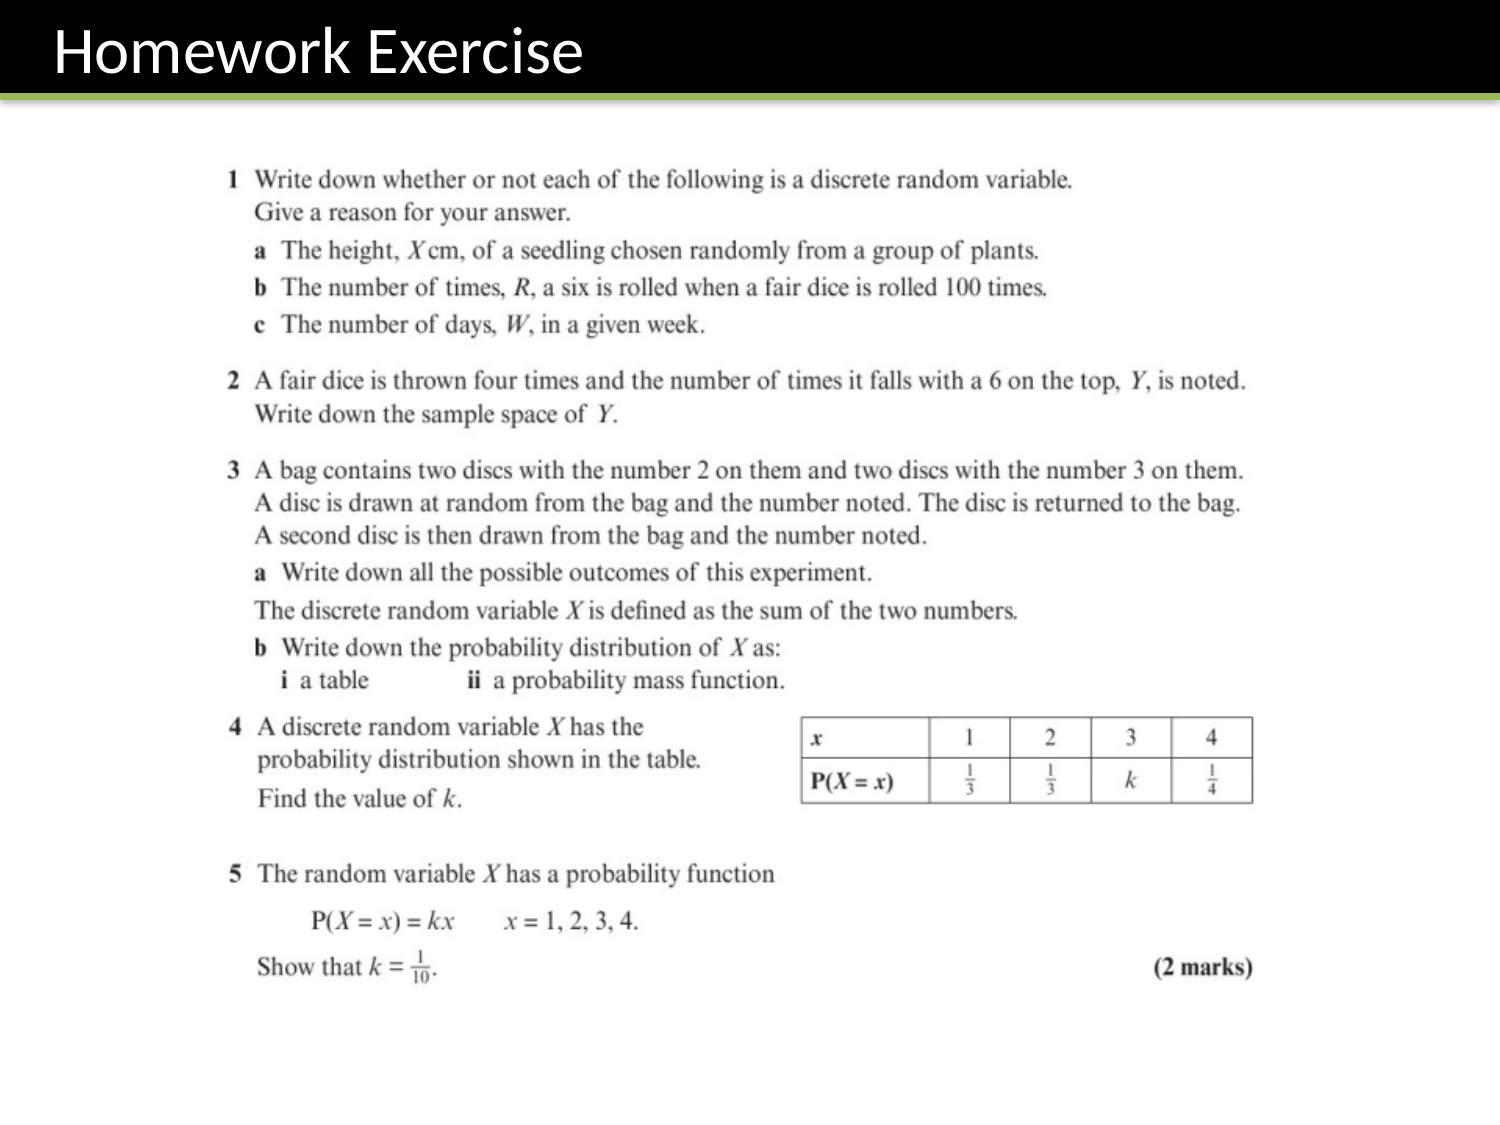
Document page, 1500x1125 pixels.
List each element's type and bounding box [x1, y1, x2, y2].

picture [209, 161, 1291, 1000]
text_box [0, 0, 1500, 99]
